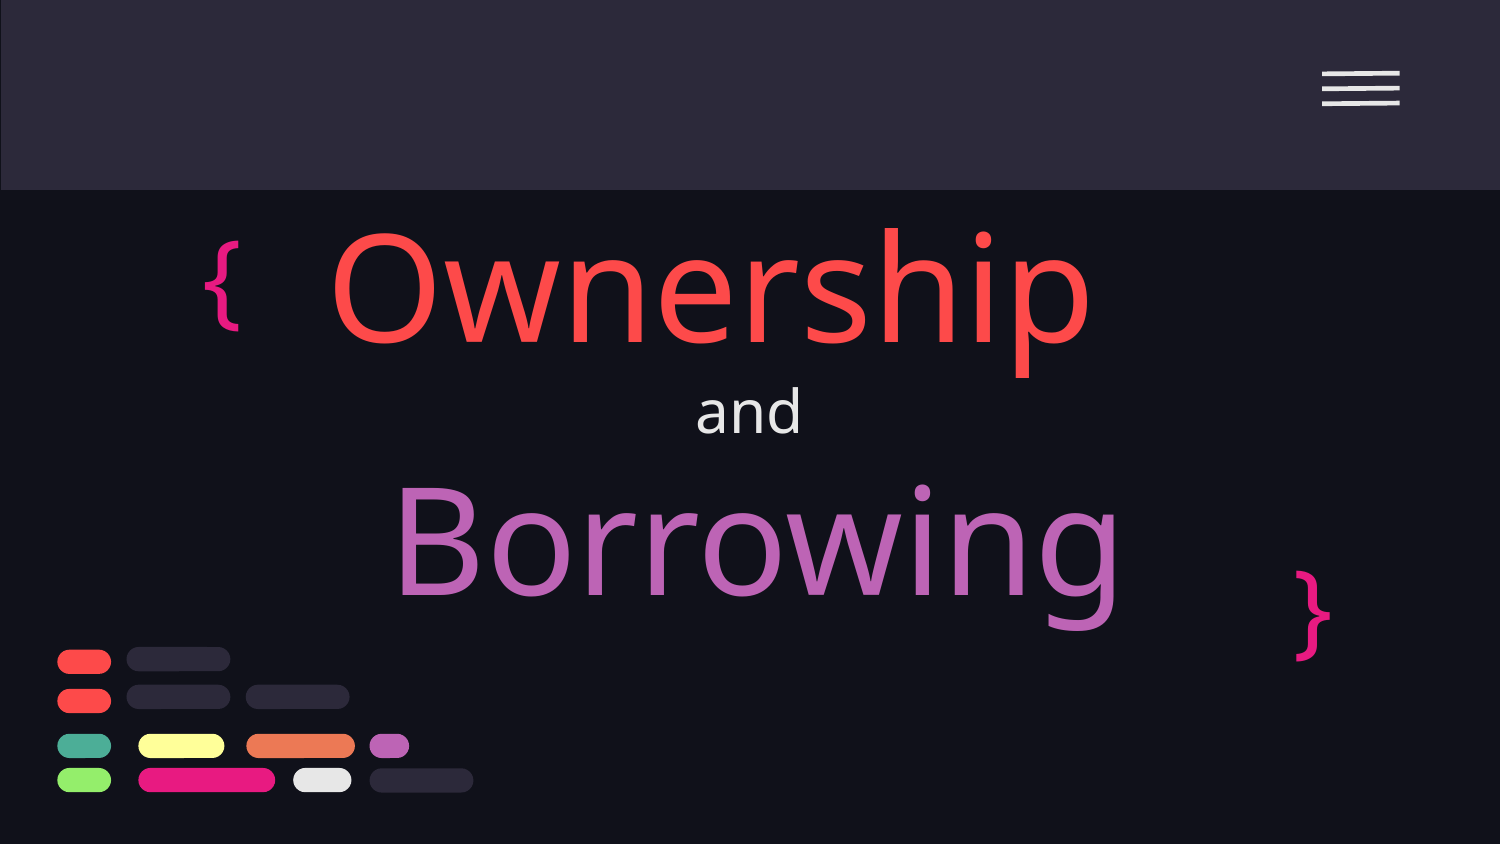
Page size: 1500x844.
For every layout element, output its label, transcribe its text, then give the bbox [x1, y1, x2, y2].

text_box } [1278, 541, 1365, 667]
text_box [57, 646, 474, 793]
text_box { [187, 196, 304, 339]
title Ownership and Borrowing [167, 381, 1333, 641]
